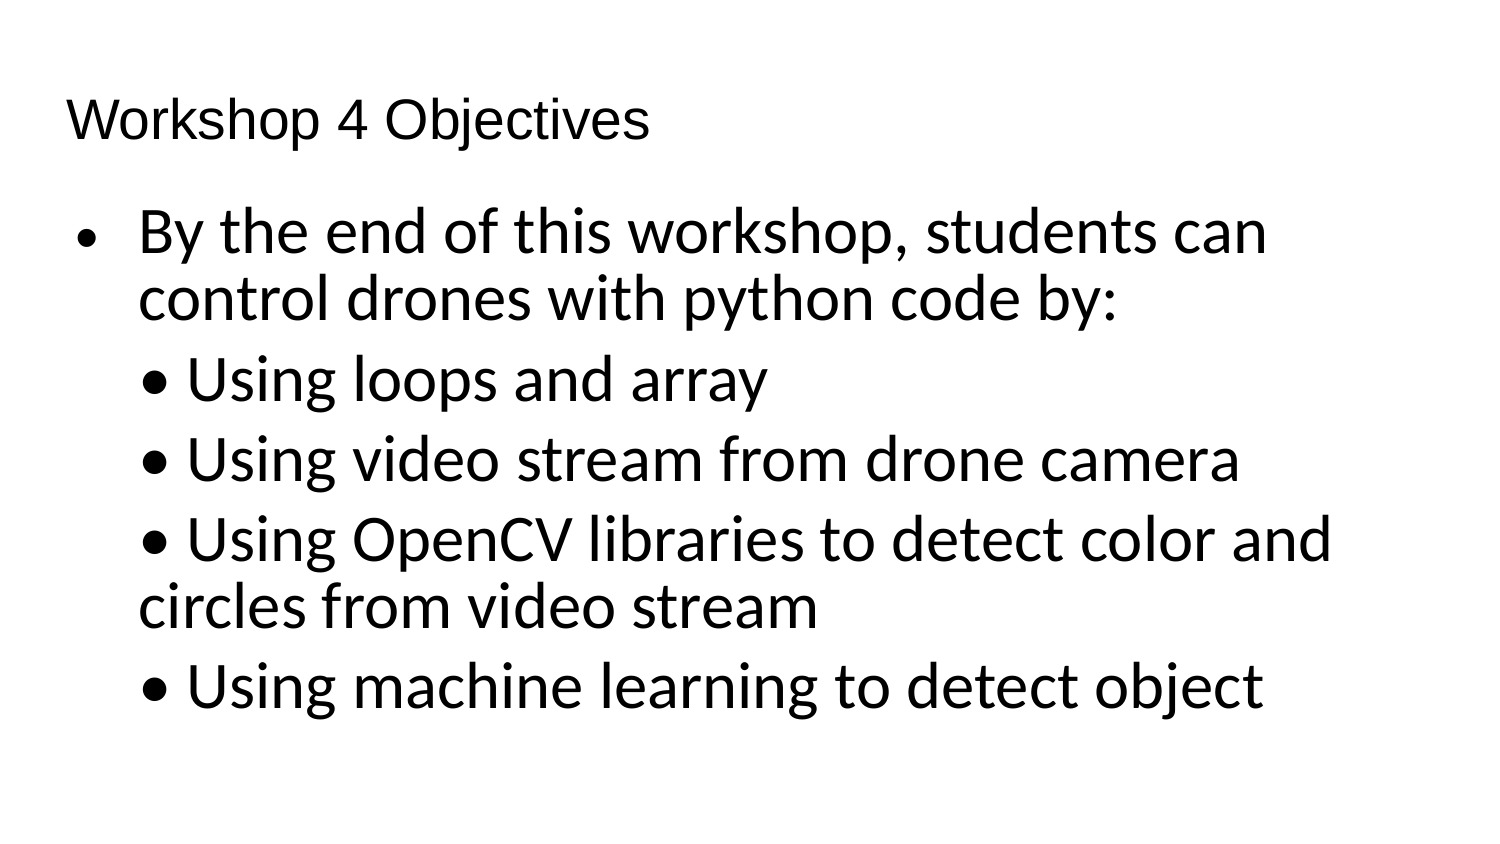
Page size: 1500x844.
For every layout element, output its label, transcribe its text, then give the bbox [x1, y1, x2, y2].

title Workshop 4 Objectives [51, 72, 1449, 167]
list By the end of this workshop, students can control drones with python code by: • Using loops and array • Using video stream from drone camera • Using OpenCV libraries to detect color and circles from video stream • Using machine learning to detect object [51, 189, 1449, 750]
